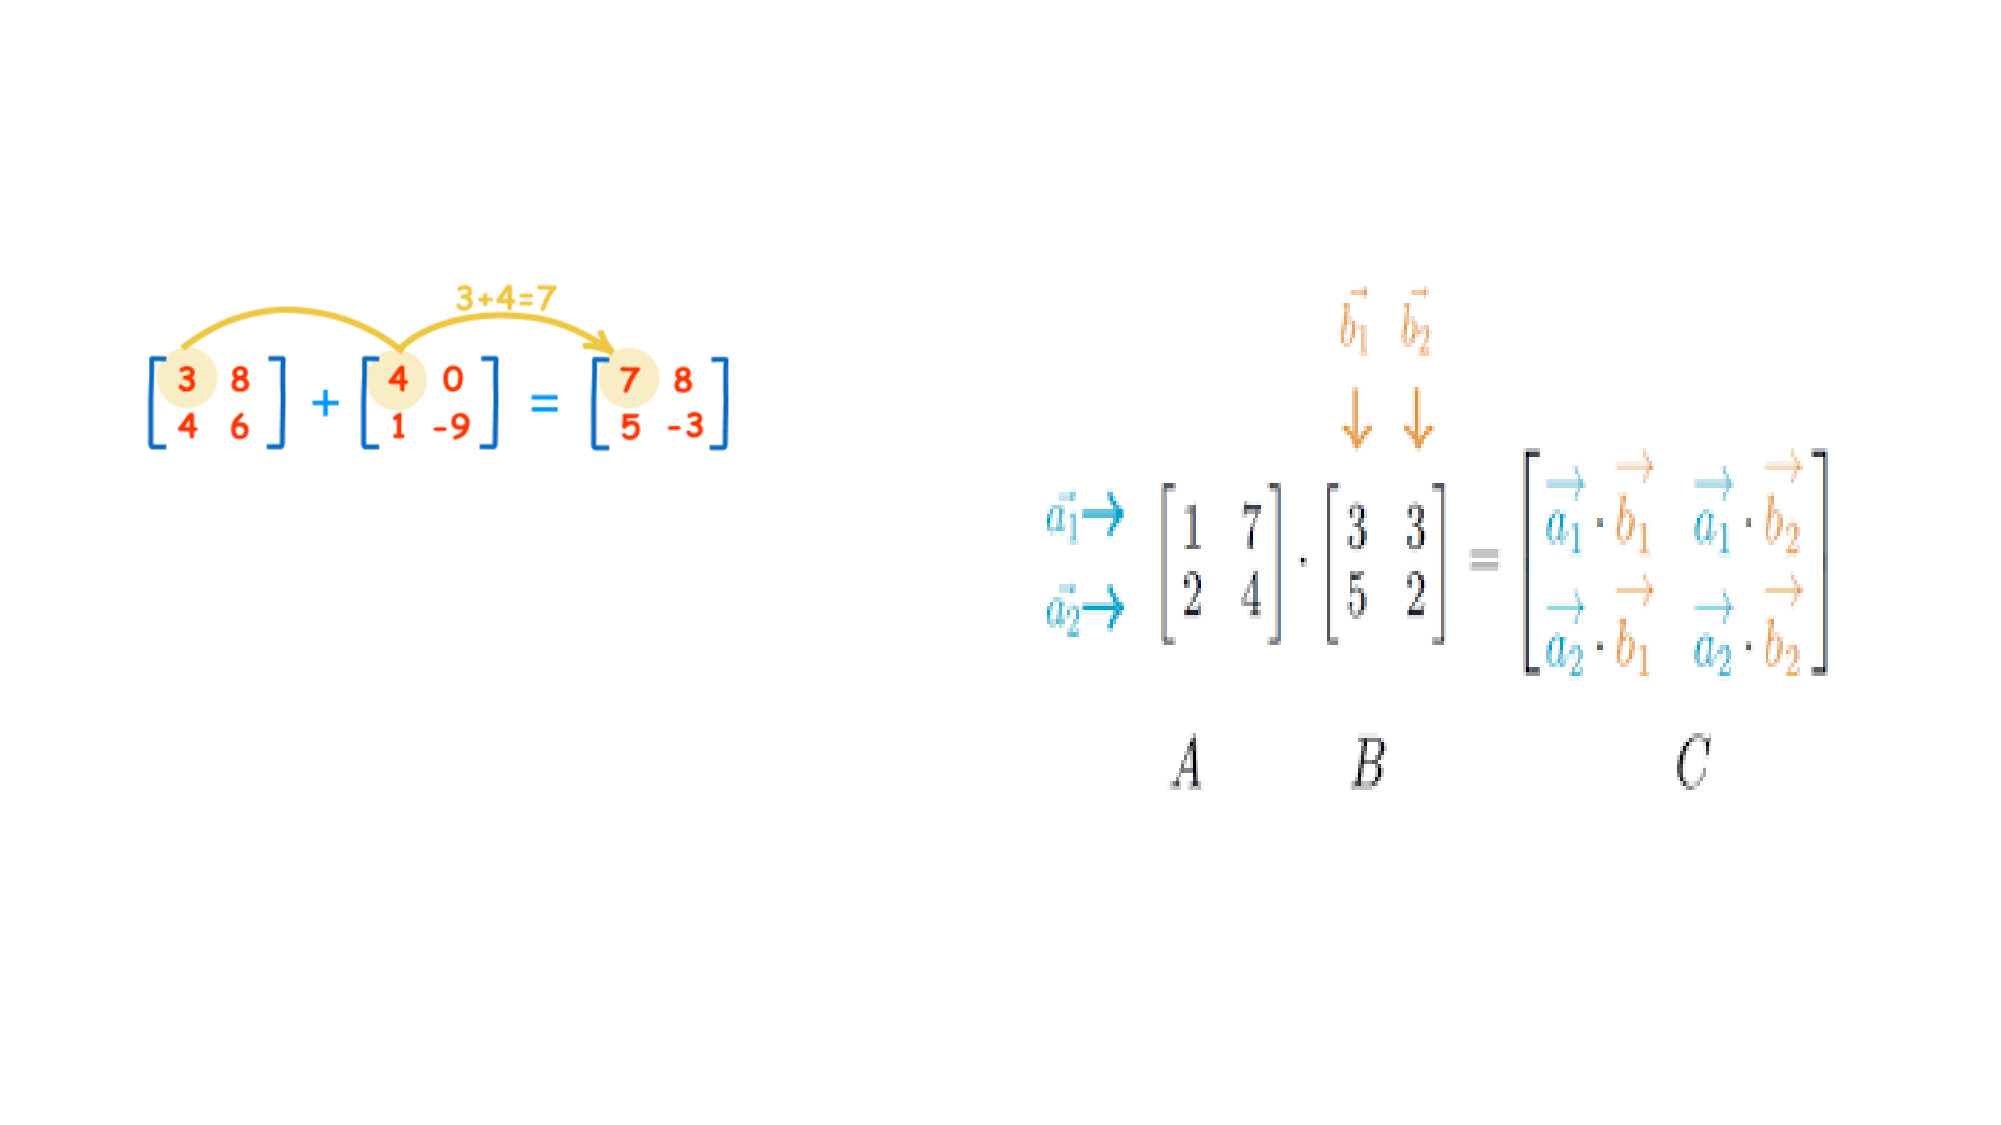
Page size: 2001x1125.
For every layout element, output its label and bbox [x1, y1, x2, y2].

list [137, 277, 738, 464]
picture [1008, 238, 1863, 975]
